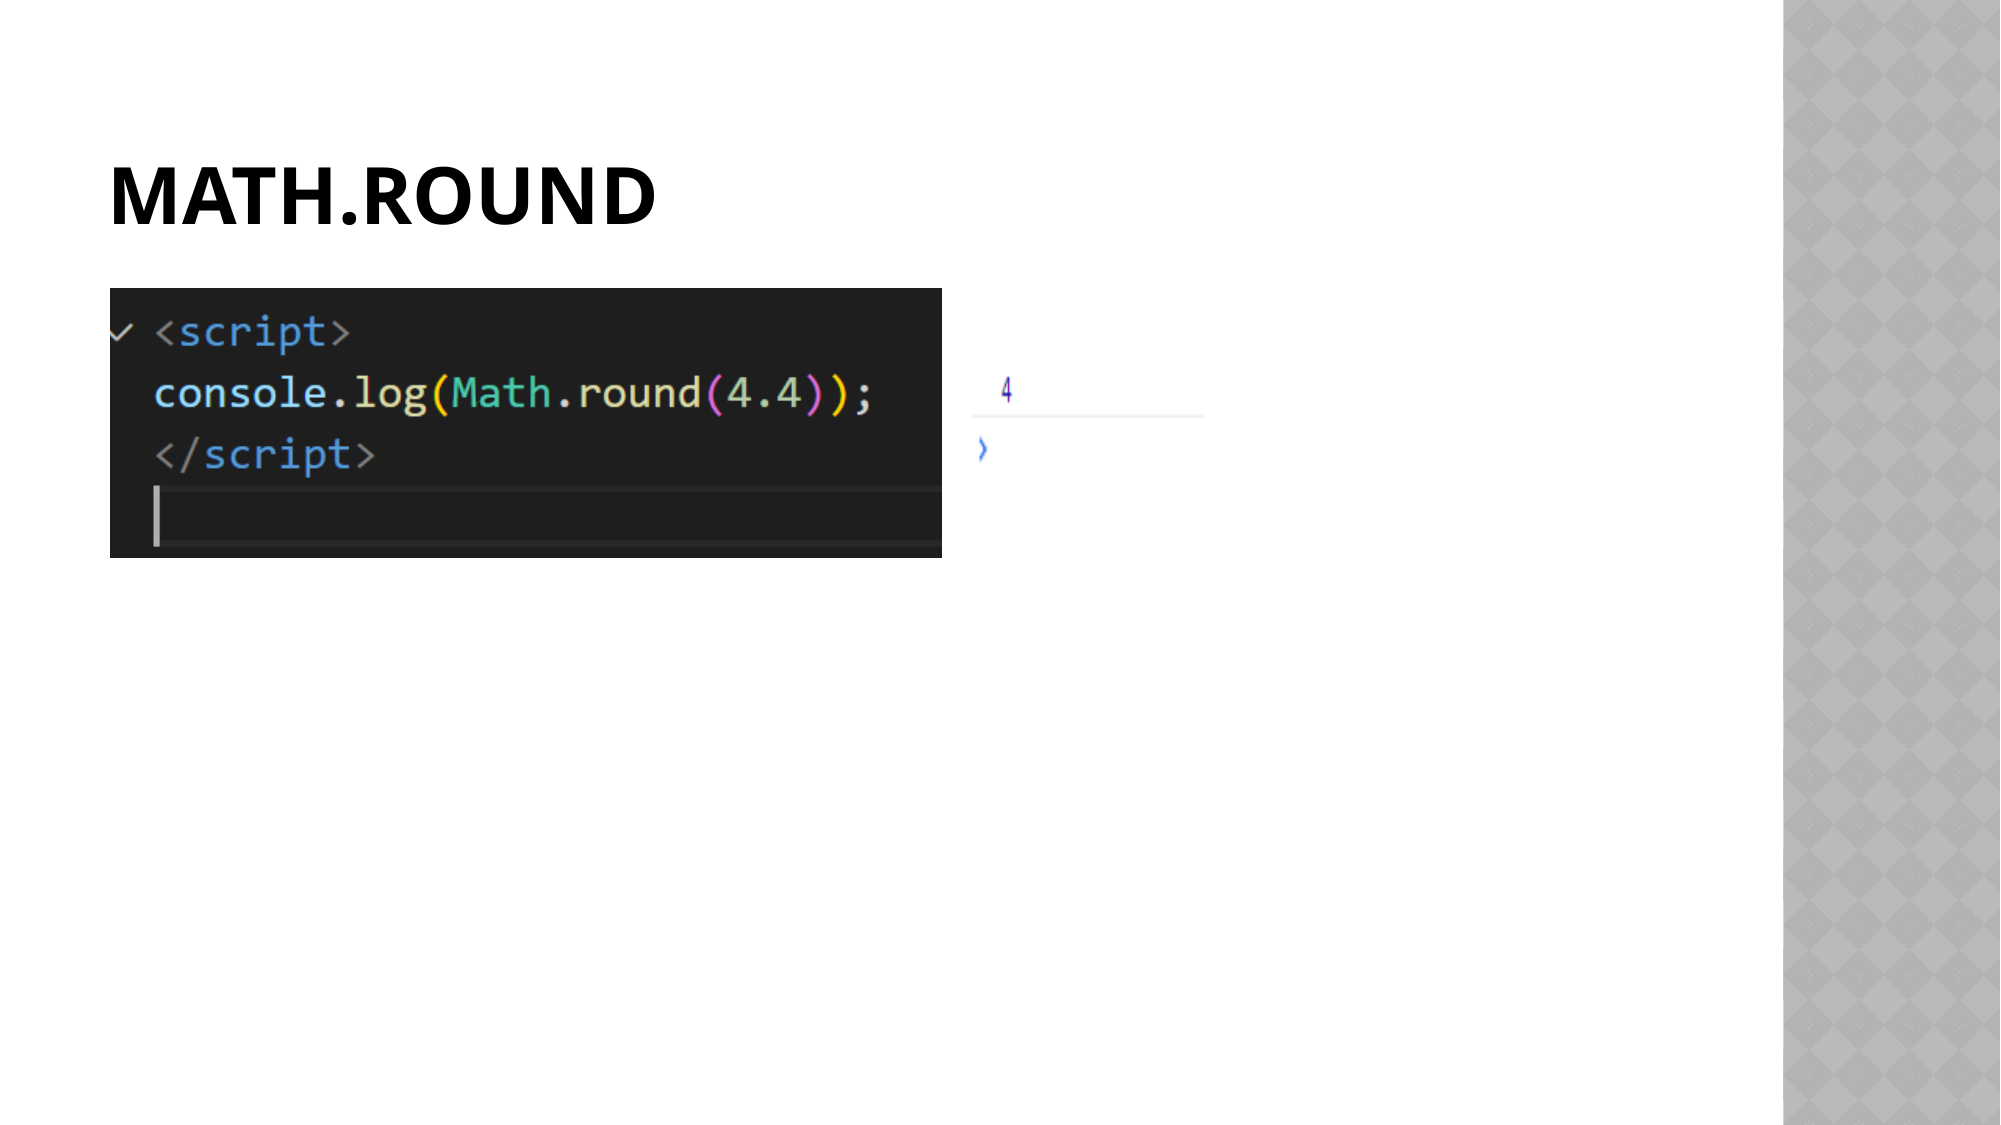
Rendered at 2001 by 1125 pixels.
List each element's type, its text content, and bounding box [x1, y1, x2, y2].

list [110, 287, 943, 558]
title Math.round [99, 52, 1684, 240]
picture [971, 371, 1204, 492]
